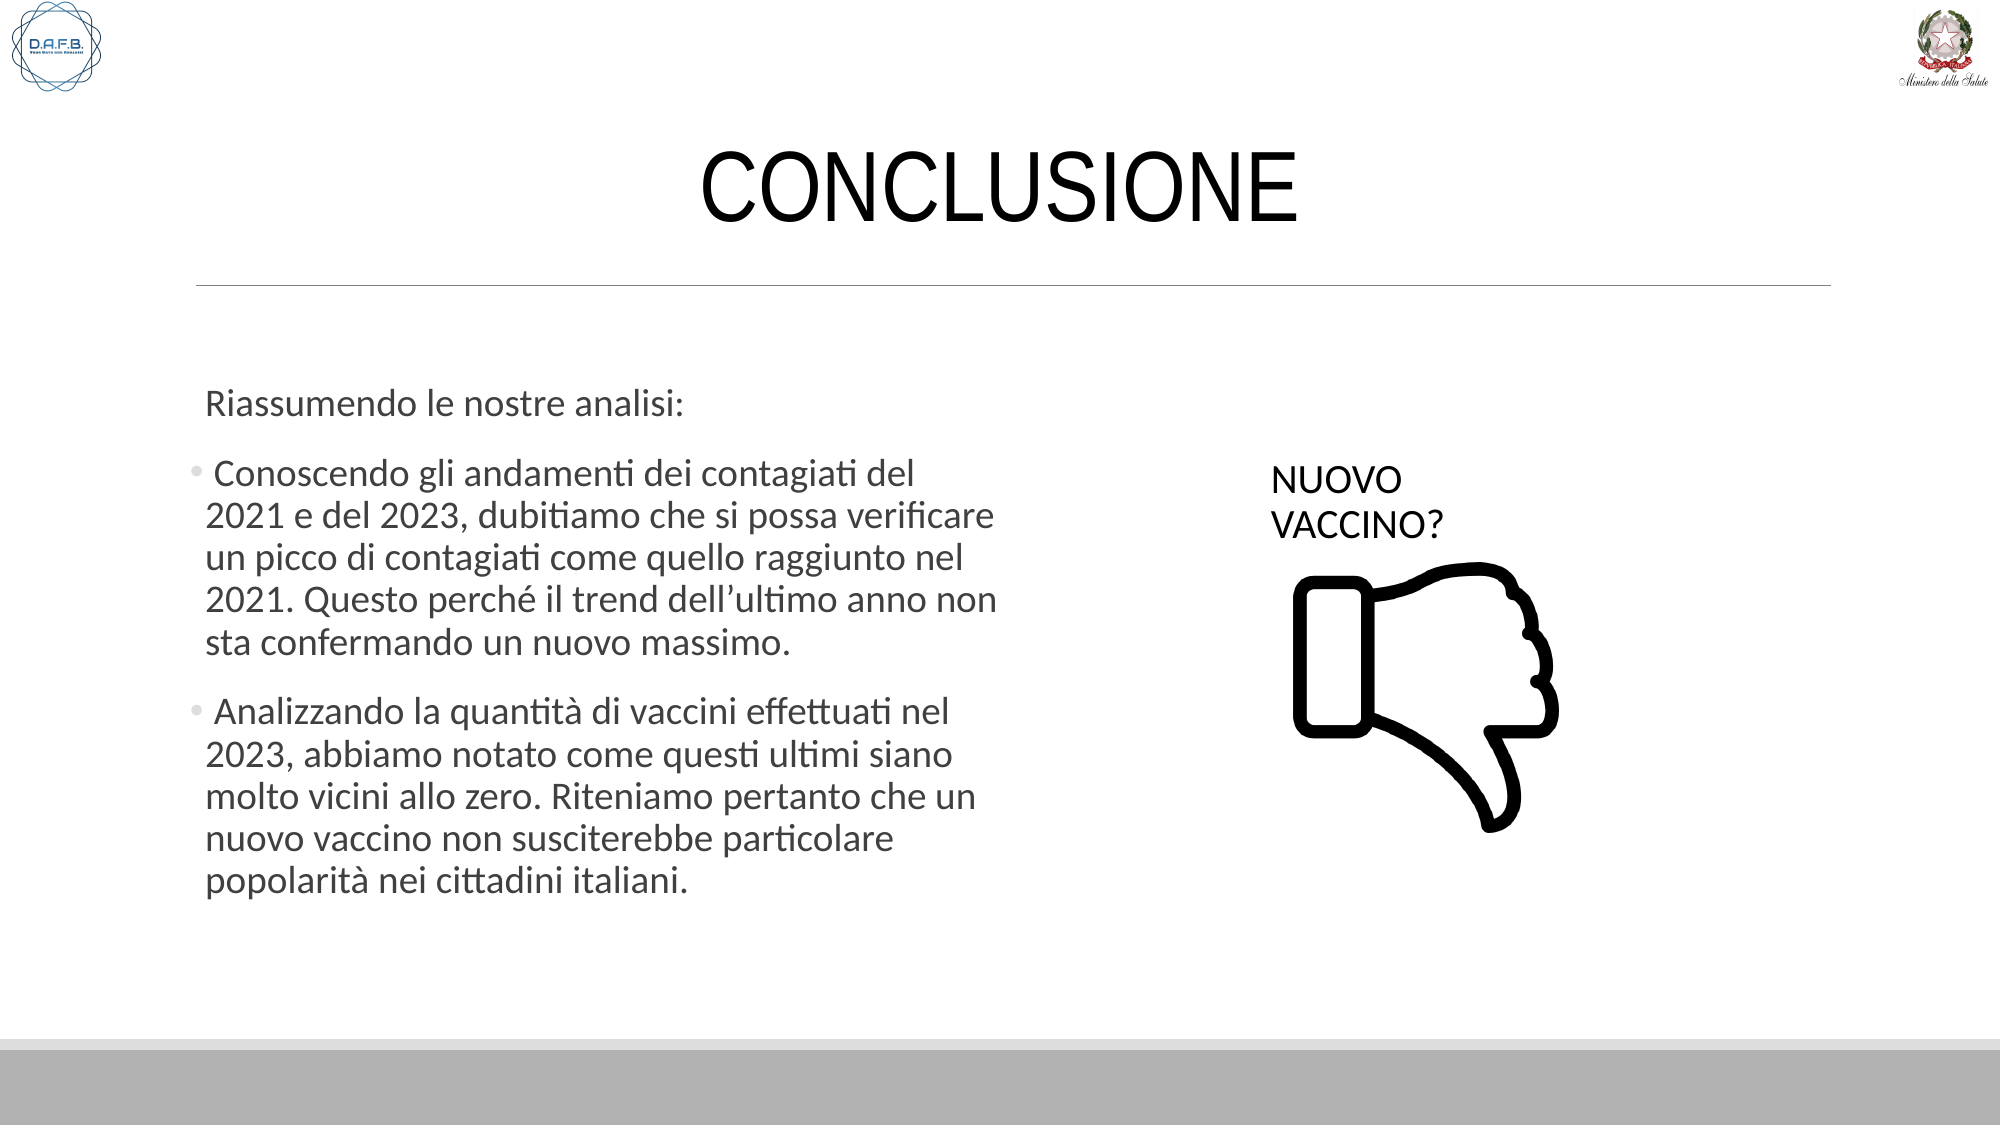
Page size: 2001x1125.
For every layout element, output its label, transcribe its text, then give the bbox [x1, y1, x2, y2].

list Riassumendo le nostre analisi: Conoscendo gli andamenti dei contagiati del 2021 e del 2023, dubitiamo che si possa verificare un picco di contagiati come quello raggiunto nel 2021. Questo perché il trend dell’ultimo anno non sta confermando un nuovo massimo. Analizzando la quantità di vaccini effettuati nel 2023, abbiamo notato come questi ultimi siano molto vicini allo zero. Riteniamo pertanto che un nuovo vaccino non susciterebbe particolare popolarità nei cittadini italiani. [189, 375, 1000, 930]
picture [1898, 6, 1989, 87]
list Nuovo vaccino? [1255, 441, 1602, 563]
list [1292, 561, 1565, 834]
text_box CONCLUSIONE [684, 114, 1316, 249]
picture [11, 0, 102, 97]
